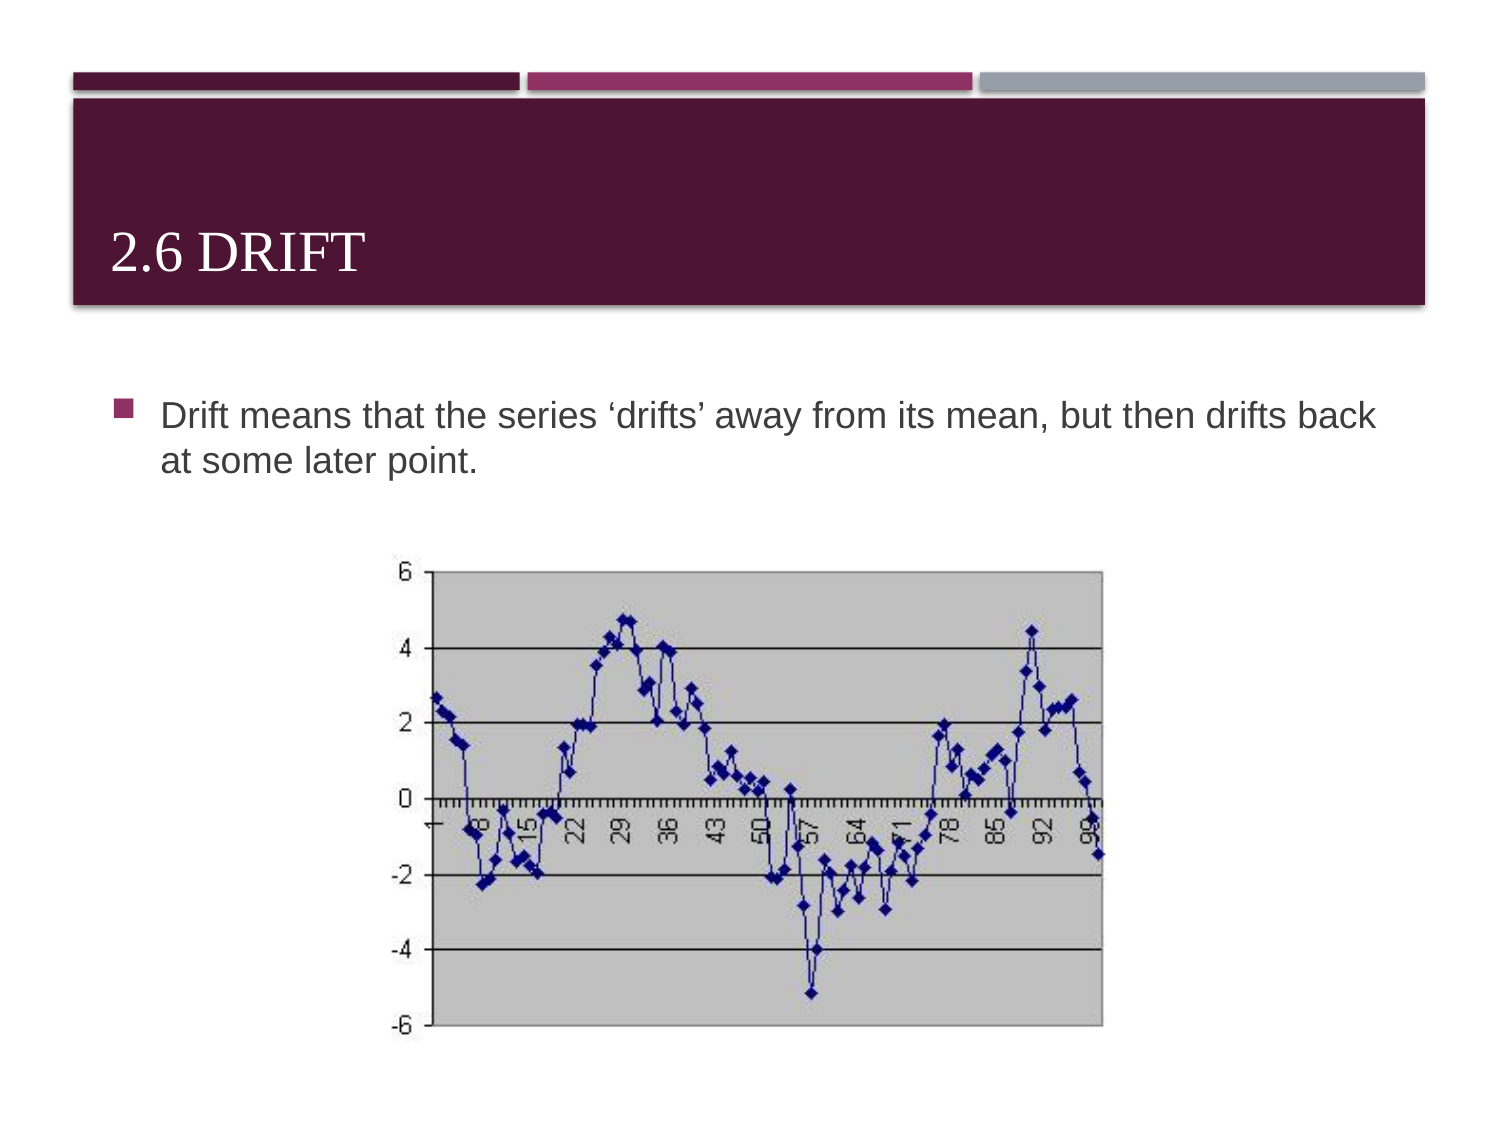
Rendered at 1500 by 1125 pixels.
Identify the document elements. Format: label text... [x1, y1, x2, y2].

list Drift means that the series ‘drifts’ away from its mean, but then drifts back at some later point. [95, 337, 1406, 535]
picture [361, 524, 1116, 1069]
title 2.6 Drift [95, 112, 1406, 291]
